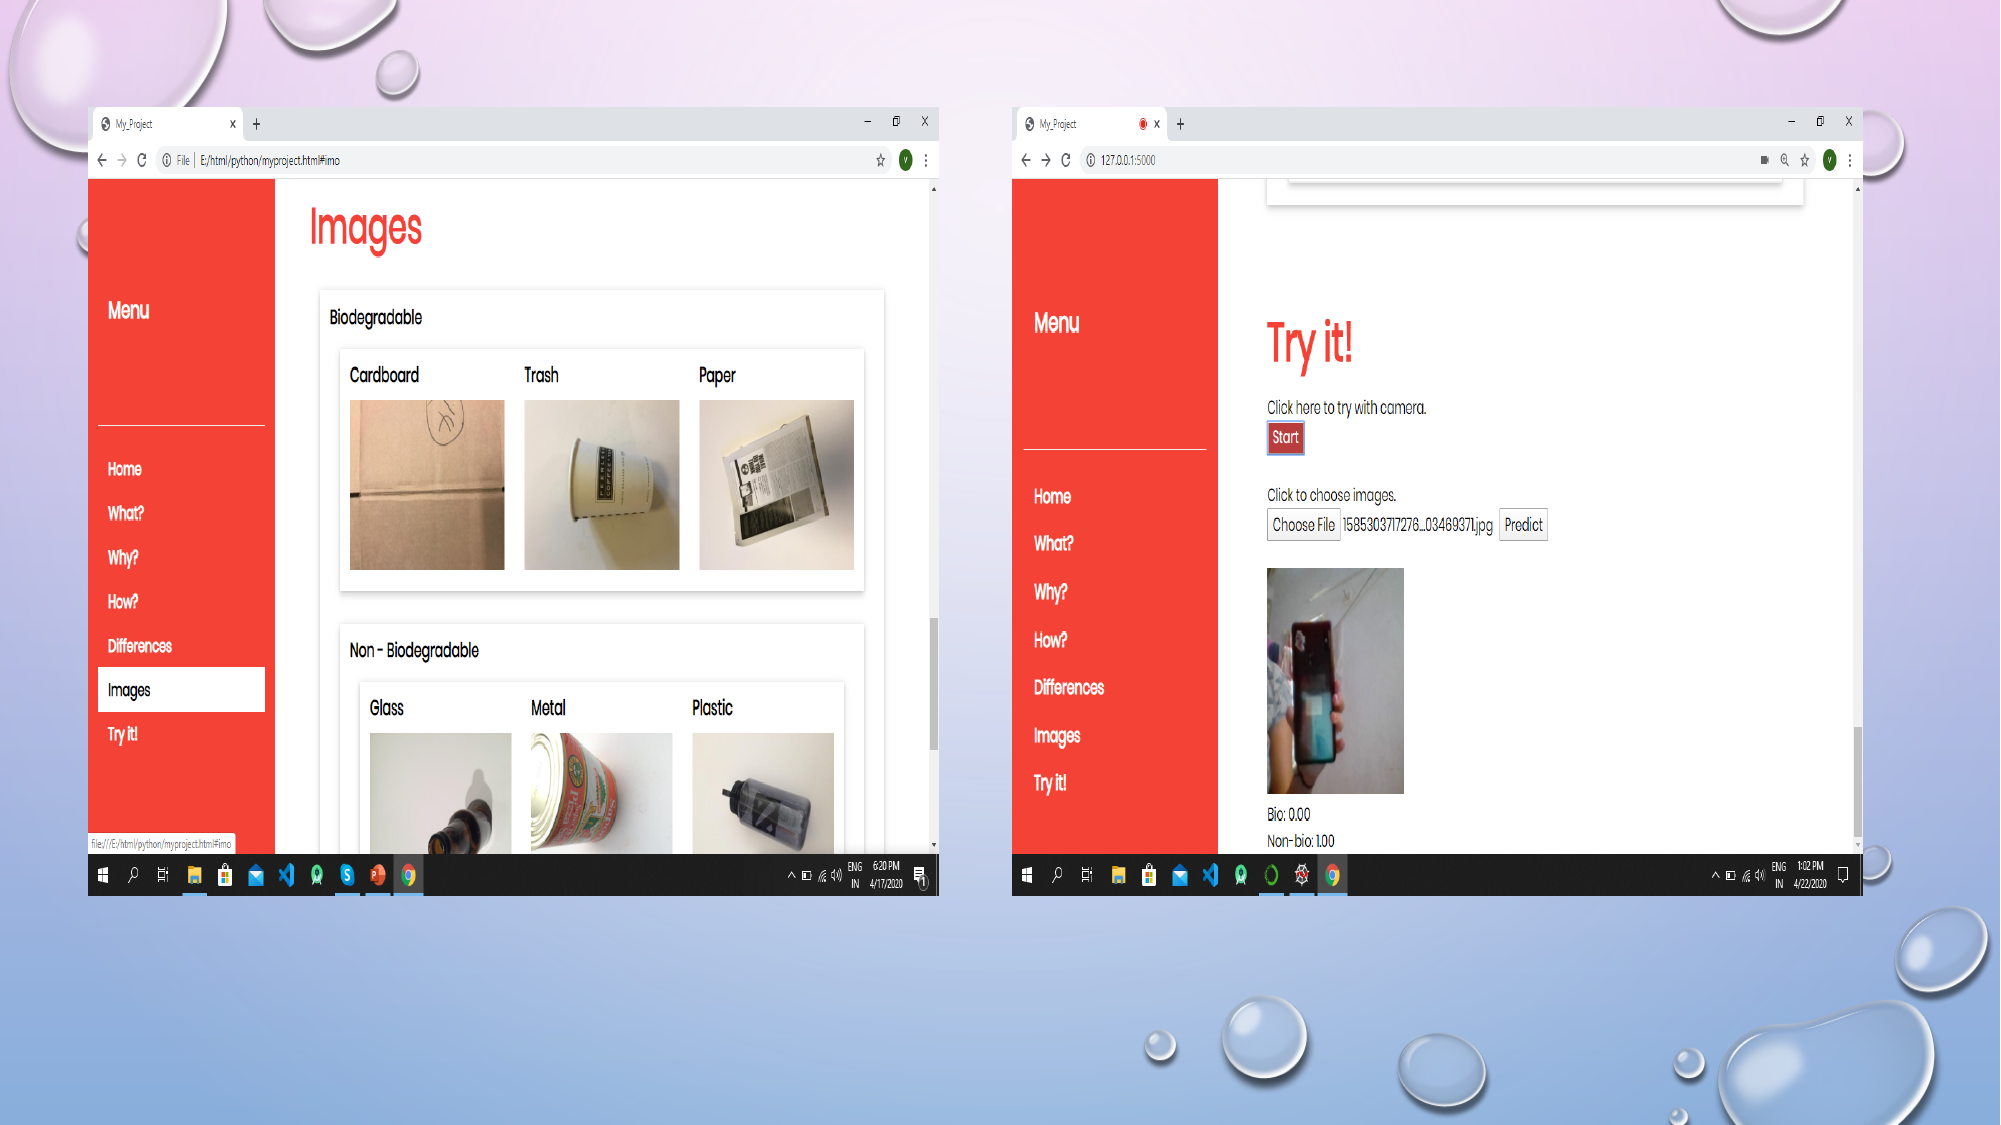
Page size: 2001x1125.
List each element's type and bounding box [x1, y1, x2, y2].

picture [0, 0, 2000, 1125]
list [1012, 107, 1863, 896]
list [87, 107, 939, 896]
